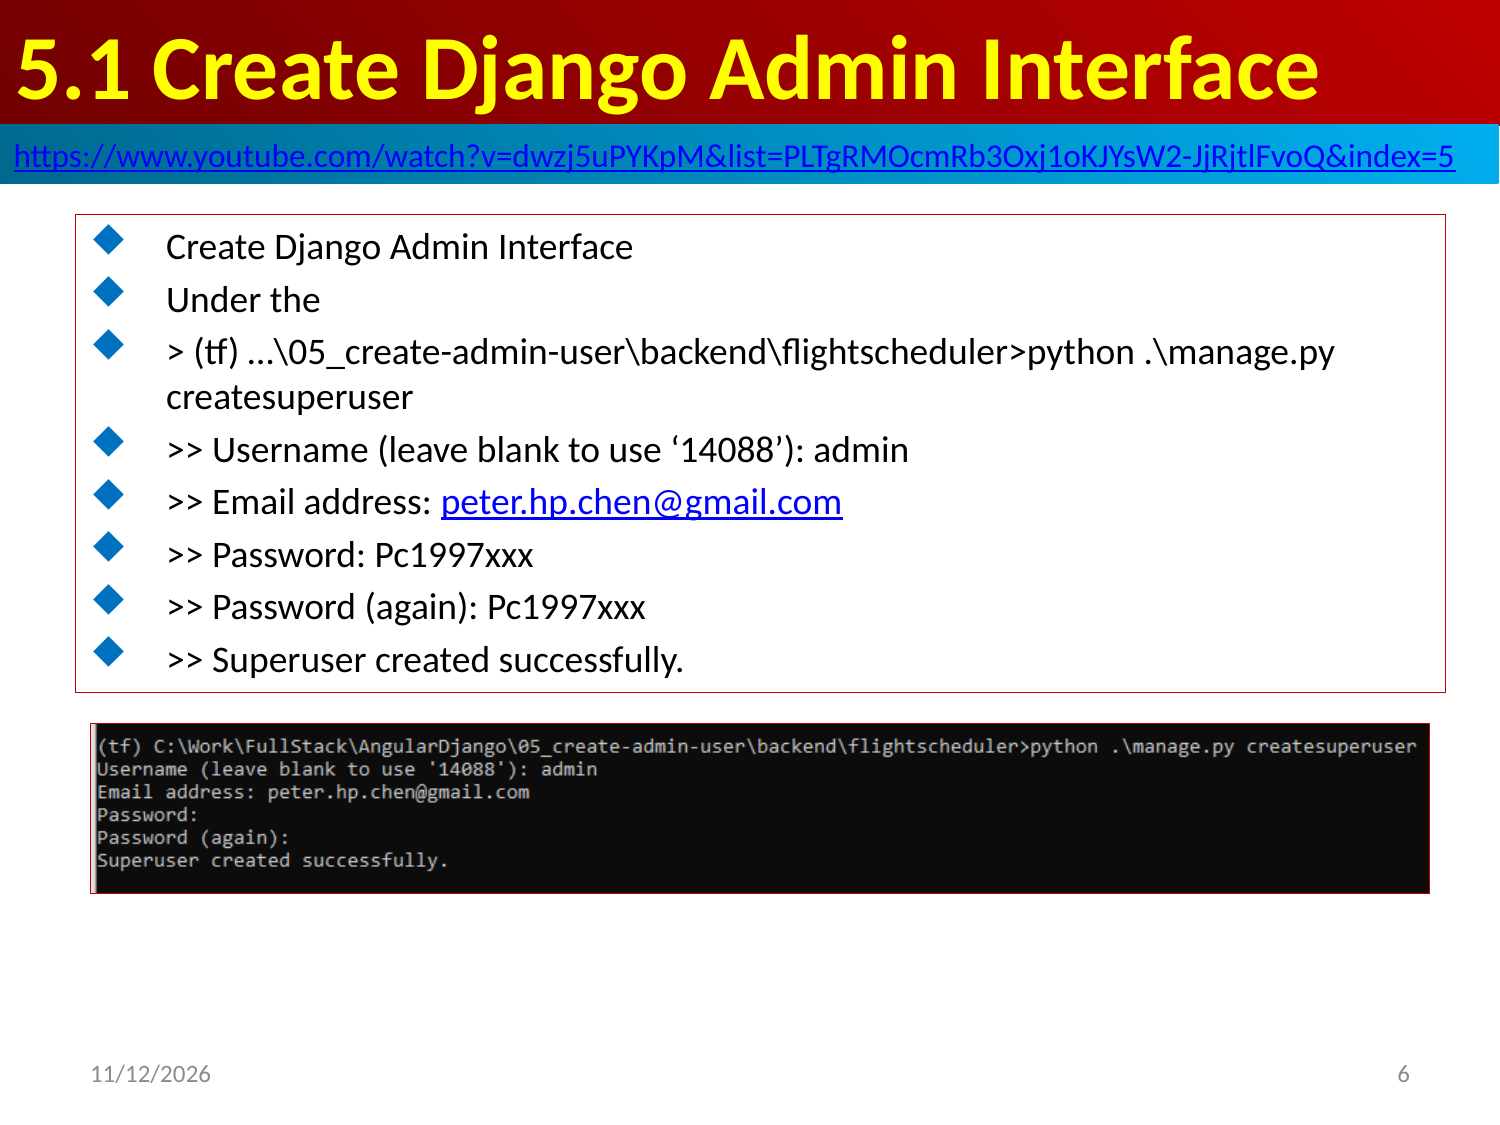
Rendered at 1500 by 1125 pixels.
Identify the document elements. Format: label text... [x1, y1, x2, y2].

slide_number 6 [1074, 1042, 1425, 1103]
picture [90, 722, 1430, 895]
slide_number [75, 1042, 425, 1103]
title 5.1 Create Django Admin Interface [0, 0, 1500, 126]
subtitle Create Django Admin Interface Under the > (tf) …\05_create-admin-user\backend\flightscheduler>python .\manage.py createsuperuser >> Username (leave blank to use ‘14088’): admin >> Email address: peter.hp.chen@gmail.com >> Password: Pc1997xxx >> Password (again): Pc1997xxx >> Superuser created successfully. [75, 214, 1446, 693]
text_box https://www.youtube.com/watch?v=dwzj5uPYKpM&list=PLTgRMOcmRb3Oxj1oKJYsW2-JjRjtlFvoQ&index=5 [0, 124, 1499, 184]
